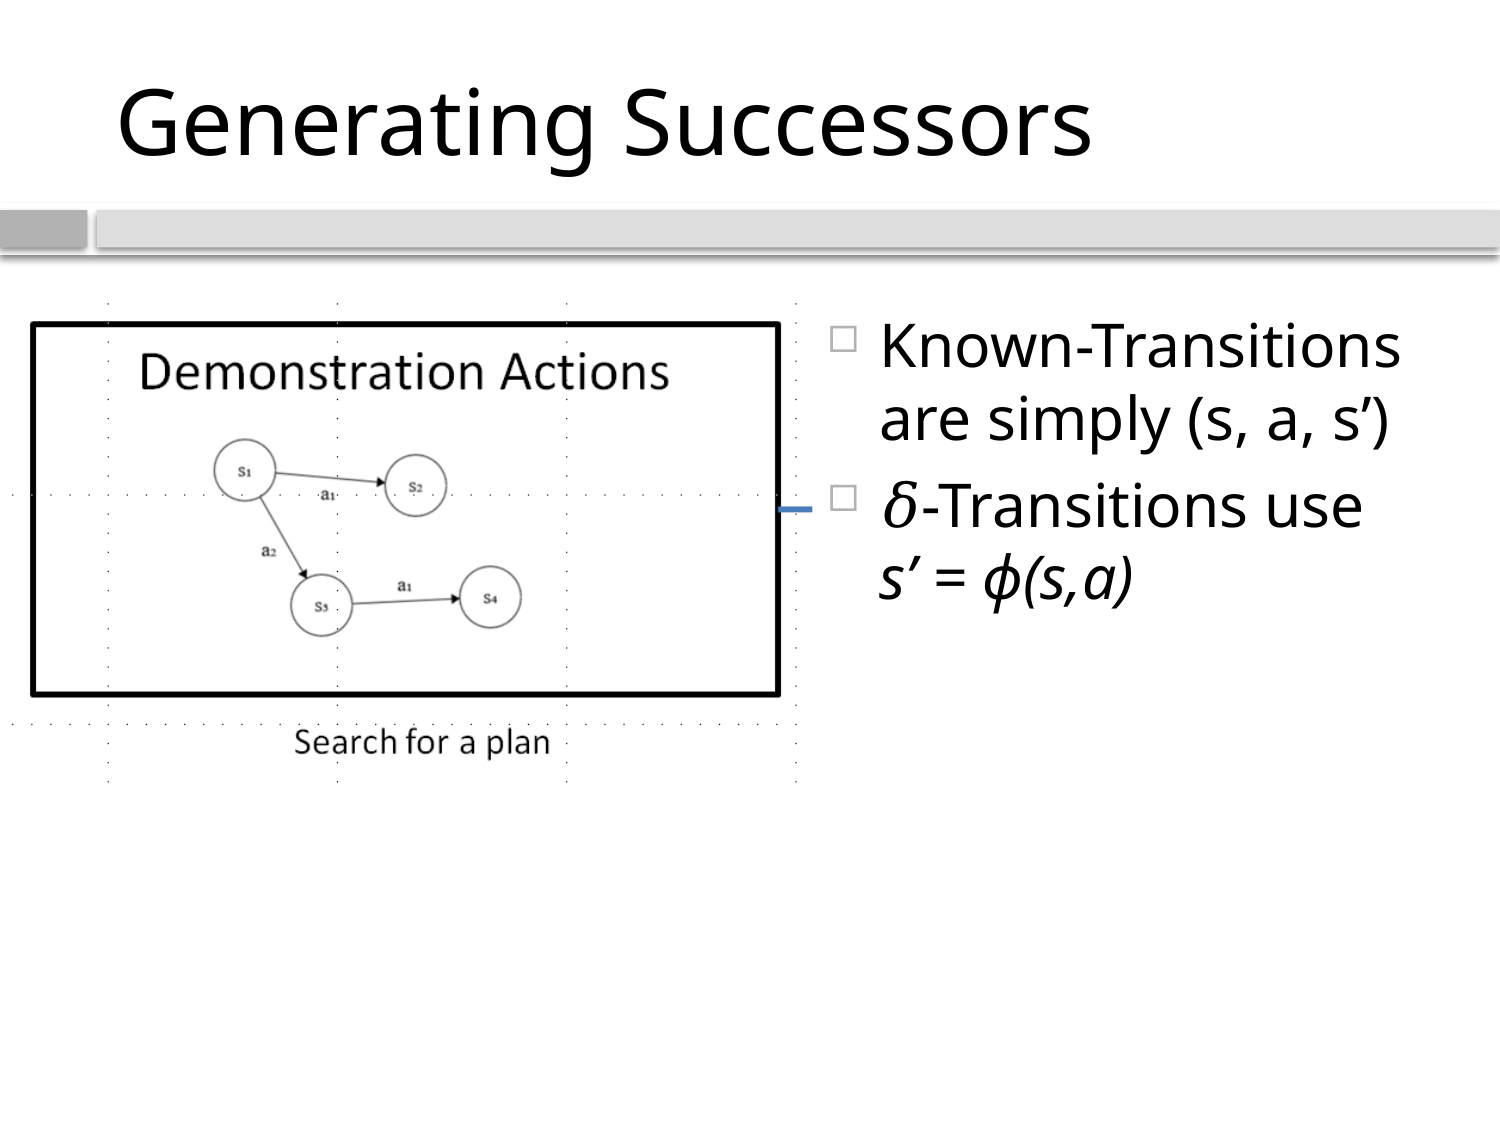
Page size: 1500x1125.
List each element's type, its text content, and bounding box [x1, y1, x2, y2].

picture [0, 287, 813, 801]
list Known-Transitions are simply (s, a, s’) 𝛿-Transitions use s’ = ϕ(s,a) [818, 299, 1450, 750]
title Generating Successors [100, 37, 1438, 200]
